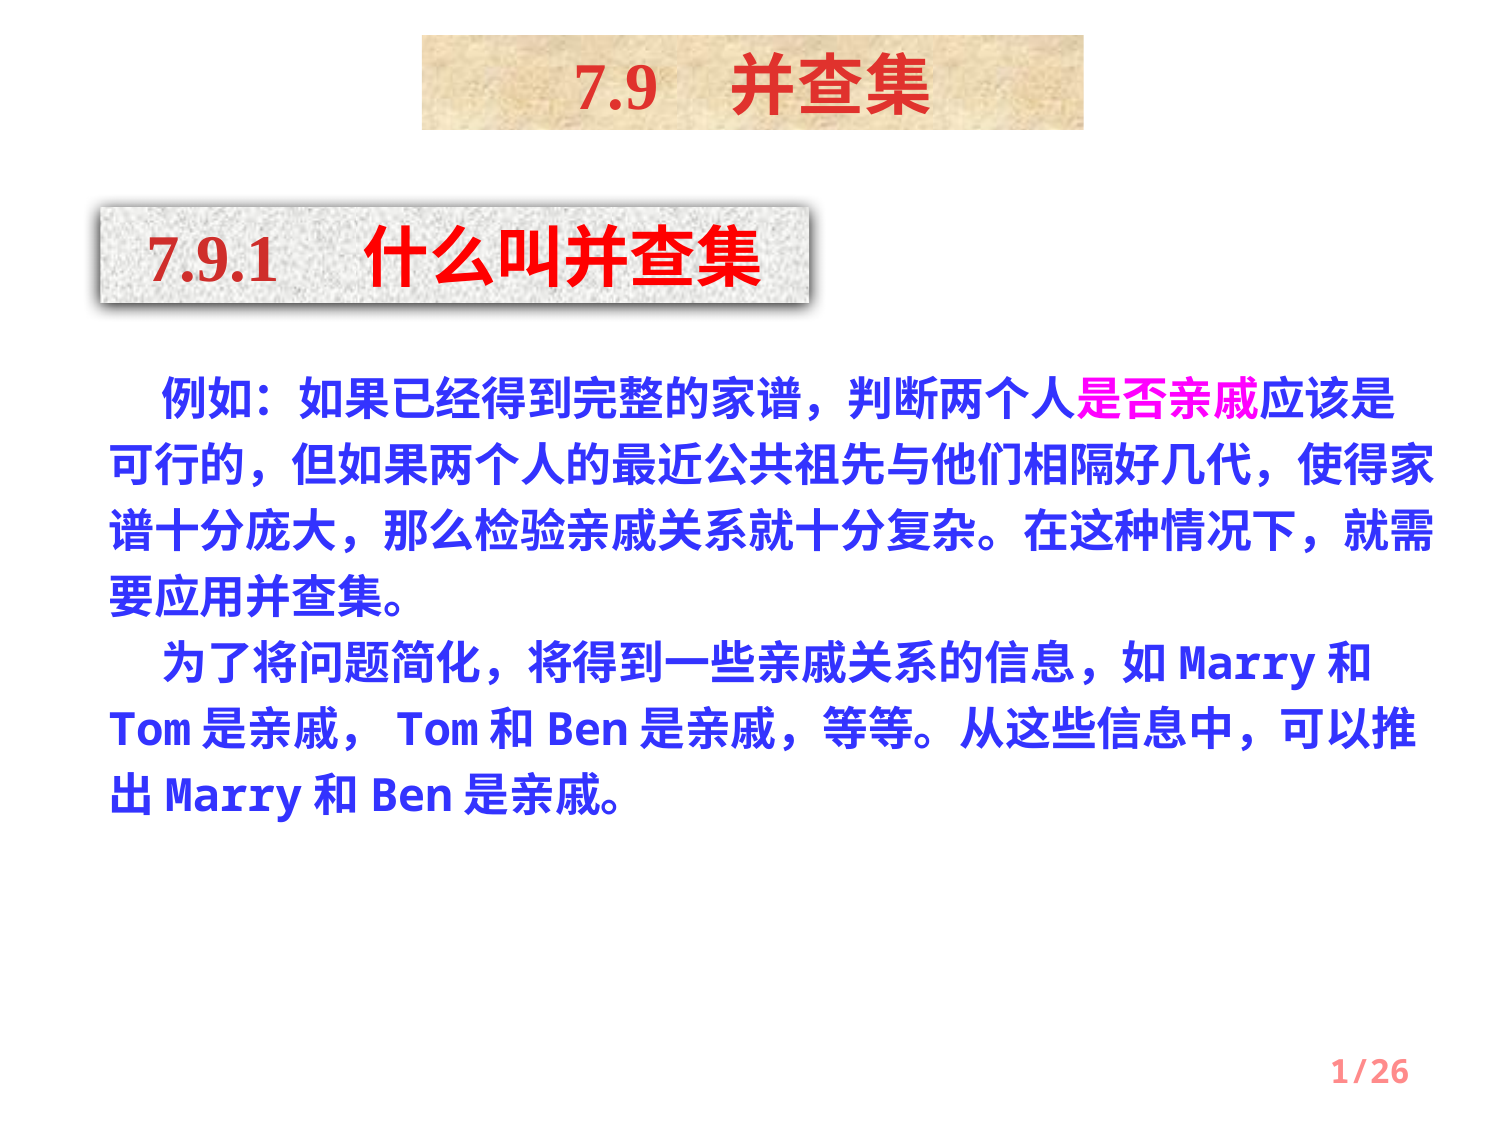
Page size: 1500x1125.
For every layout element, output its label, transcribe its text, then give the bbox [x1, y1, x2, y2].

text_box 7.9 并查集 [421, 35, 1084, 130]
text_box 7.9.1 什么叫并查集 [100, 207, 810, 303]
text_box 例如：如果已经得到完整的家谱，判断两个人是否亲戚应该是可行的，但如果两个人的最近公共祖先与他们相隔好几代，使得家谱十分庞大，那么检验亲戚关系就十分复杂。在这种情况下，就需要应用并查集。 为了将问题简化，将得到一些亲戚关系的信息，如Marry和Tom是亲戚，Tom和Ben是亲戚，等等。从这些信息中，可以推出Marry和Ben是亲戚。 [93, 351, 1452, 829]
slide_number 1/26 [1074, 1042, 1425, 1103]
